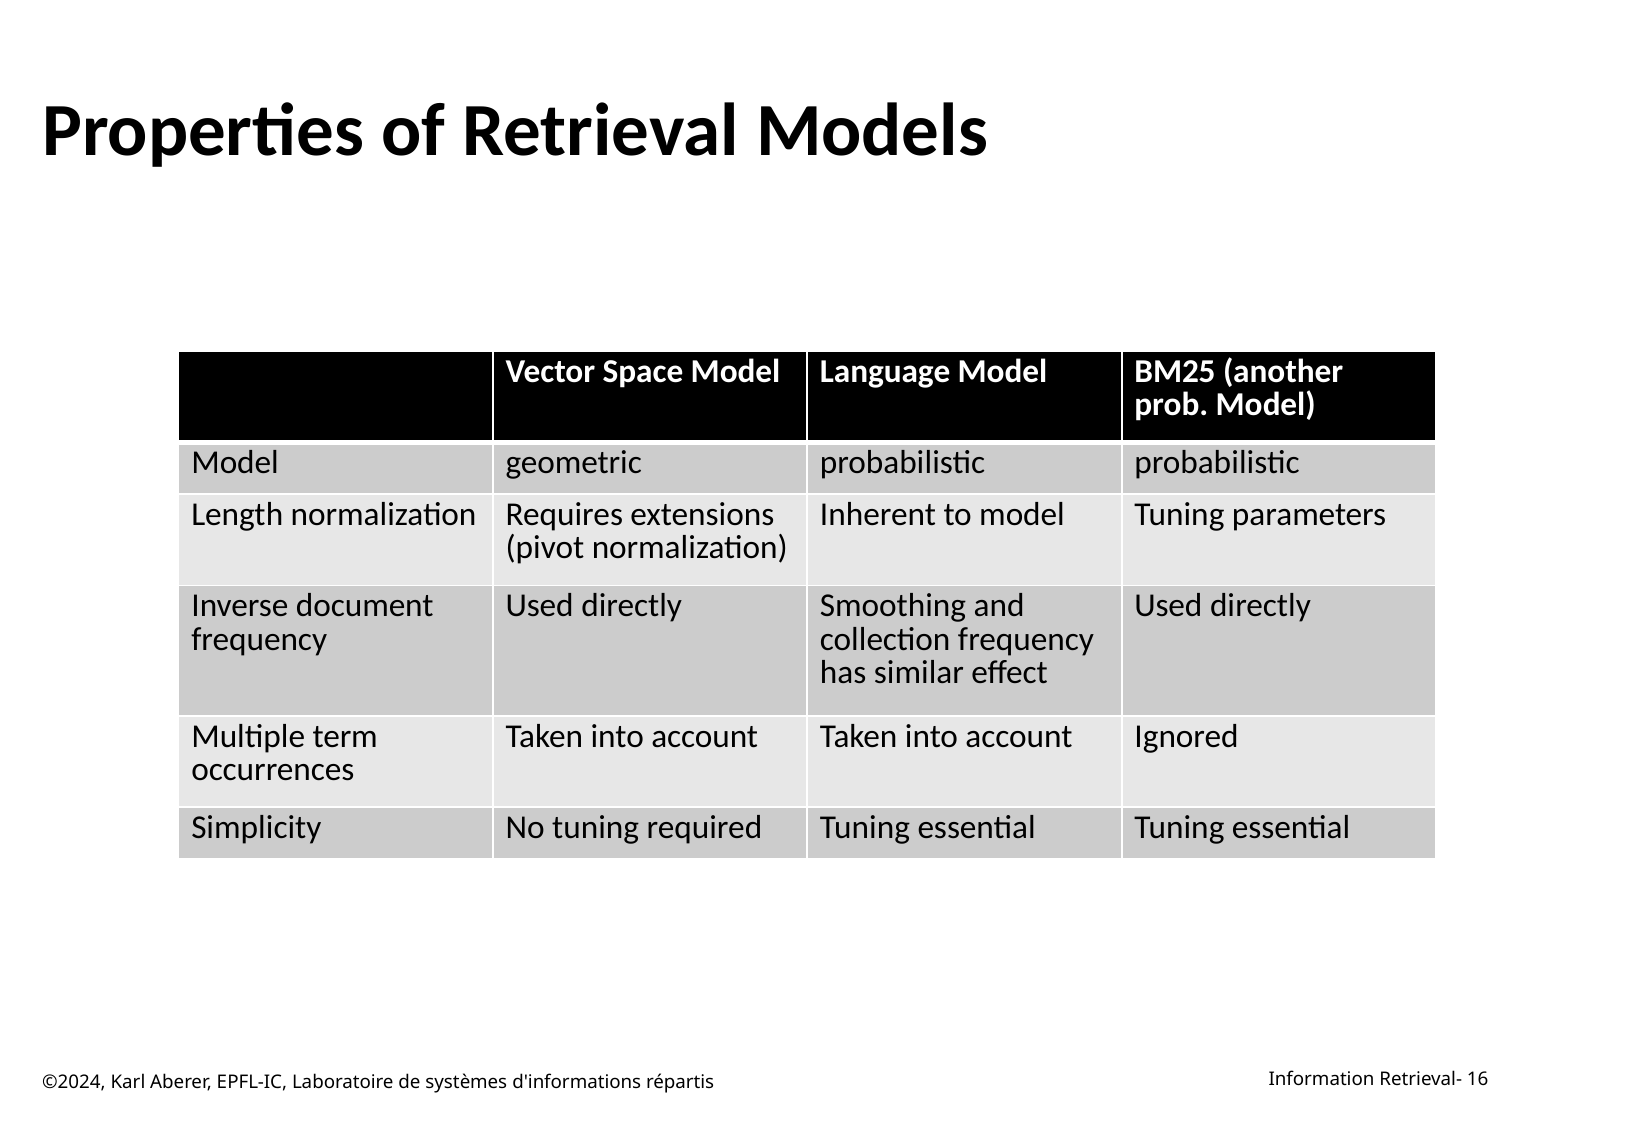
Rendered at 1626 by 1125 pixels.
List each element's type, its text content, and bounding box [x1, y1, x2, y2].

table_cell Ignored [1123, 717, 1435, 806]
table_cell No tuning required [494, 808, 806, 858]
table_cell Multiple term occurrences [179, 717, 492, 806]
table_cell Inverse document frequency [179, 586, 492, 715]
table_header Language Model [808, 352, 1121, 440]
table_cell Model [179, 445, 492, 493]
table_cell Tuning essential [808, 808, 1121, 858]
table_header BM25 (another prob. Model) [1123, 352, 1435, 440]
table_cell Tuning essential [1123, 808, 1435, 858]
table_cell Taken into account [808, 717, 1121, 806]
table_cell Taken into account [494, 717, 806, 806]
title Properties of Retrieval Models [27, 50, 1504, 200]
table_cell Tuning parameters [1123, 495, 1435, 585]
table_cell Requires extensions (pivot normalization) [494, 495, 806, 585]
table_cell Used directly [1123, 586, 1435, 715]
table_cell geometric [494, 445, 806, 493]
table_header [179, 352, 492, 440]
table_cell Smoothing and collection frequency has similar effect [808, 586, 1121, 715]
table_cell Length normalization [179, 495, 492, 585]
table_cell Simplicity [179, 808, 492, 858]
table_cell probabilistic [1123, 445, 1435, 493]
footer ©2024, Karl Aberer, EPFL-IC, Laboratoire de systèmes d'informations répartis [26, 1062, 1071, 1101]
table_cell probabilistic [808, 445, 1121, 493]
table_cell Used directly [494, 586, 806, 715]
table_header Vector Space Model [494, 352, 806, 440]
table_cell Inherent to model [808, 495, 1121, 585]
